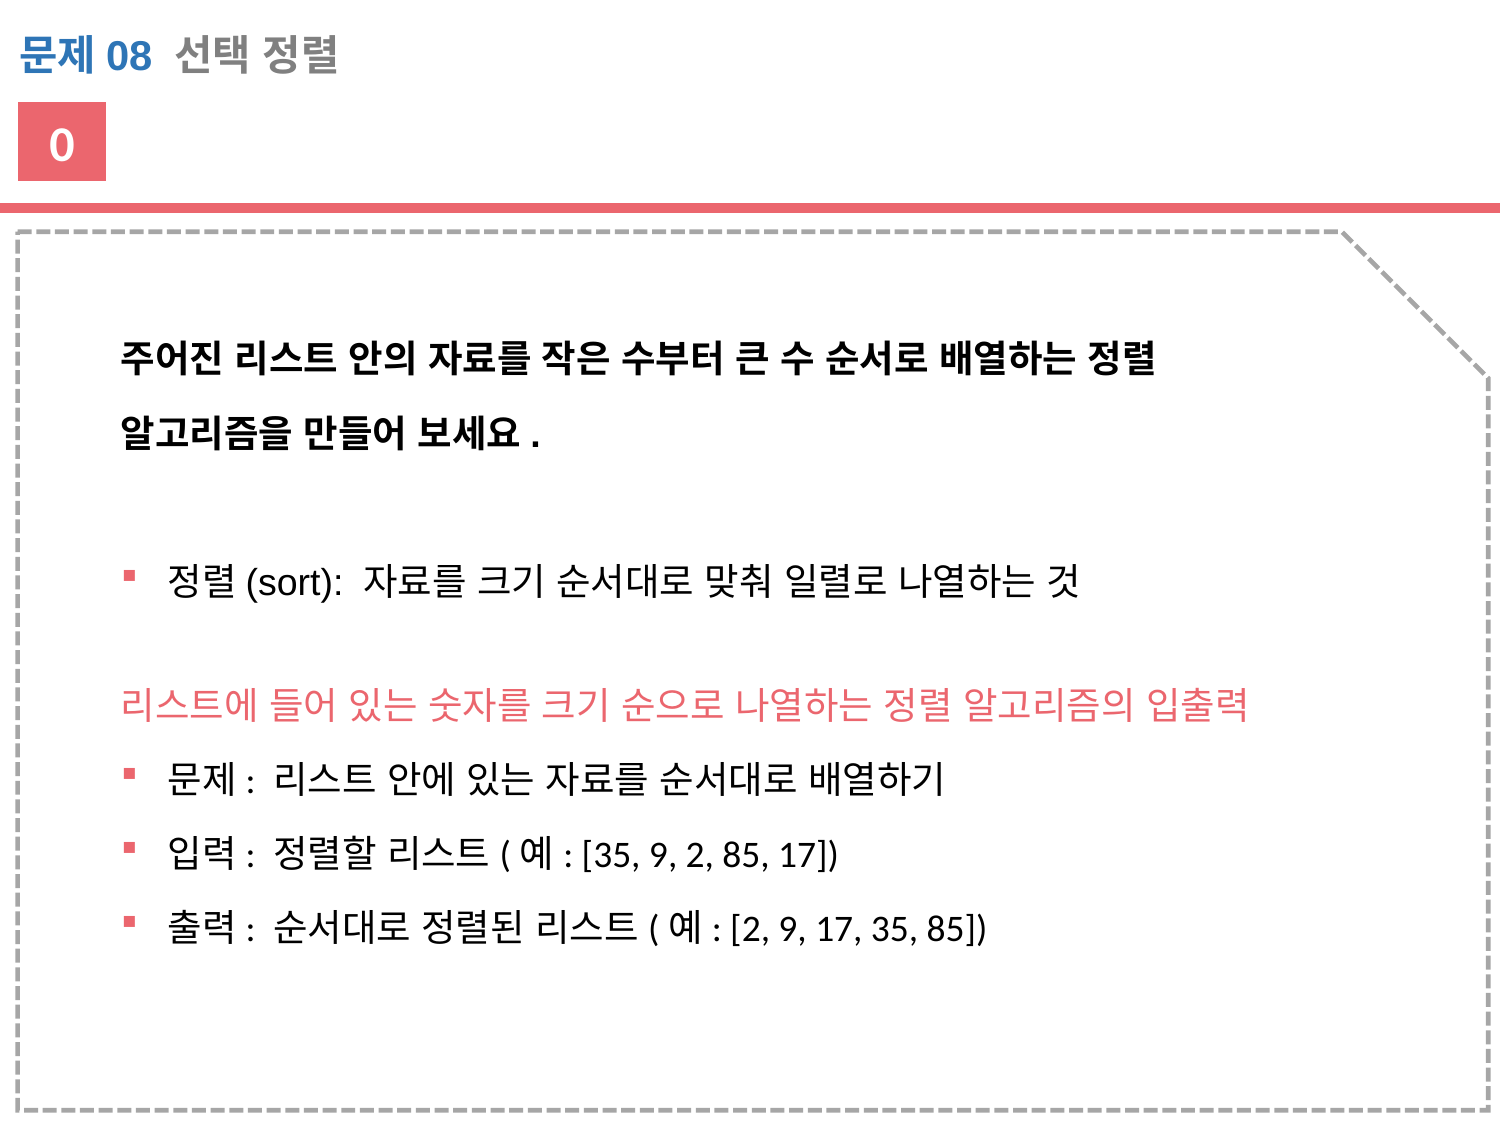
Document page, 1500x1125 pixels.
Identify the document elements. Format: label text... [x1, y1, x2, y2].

text_box 문제08 선택 정렬 [4, 21, 1422, 86]
text_box [16, 230, 1490, 1112]
text_box 0 [17, 101, 107, 182]
text_box 주어진 리스트 안의 자료를 작은 수부터 큰 수 순서로 배열하는 정렬 알고리즘을 만들어 보세요. 정렬(sort): 자료를 크기 순서대로 맞춰 일렬로 나열하는 것 리스트에 들어 있는 숫자를 크기 순으로 나열하는 정렬 알고리즘의 입출력 문제: 리스트 안에 있는 자료를 순서대로 배열하기 입력: 정렬할 리스트(예: [35, 9, 2, 85, 17]) 출력: 순서대로 정렬된 리스트(예: [2, 9, 17, 35, 85]) [106, 298, 1406, 957]
